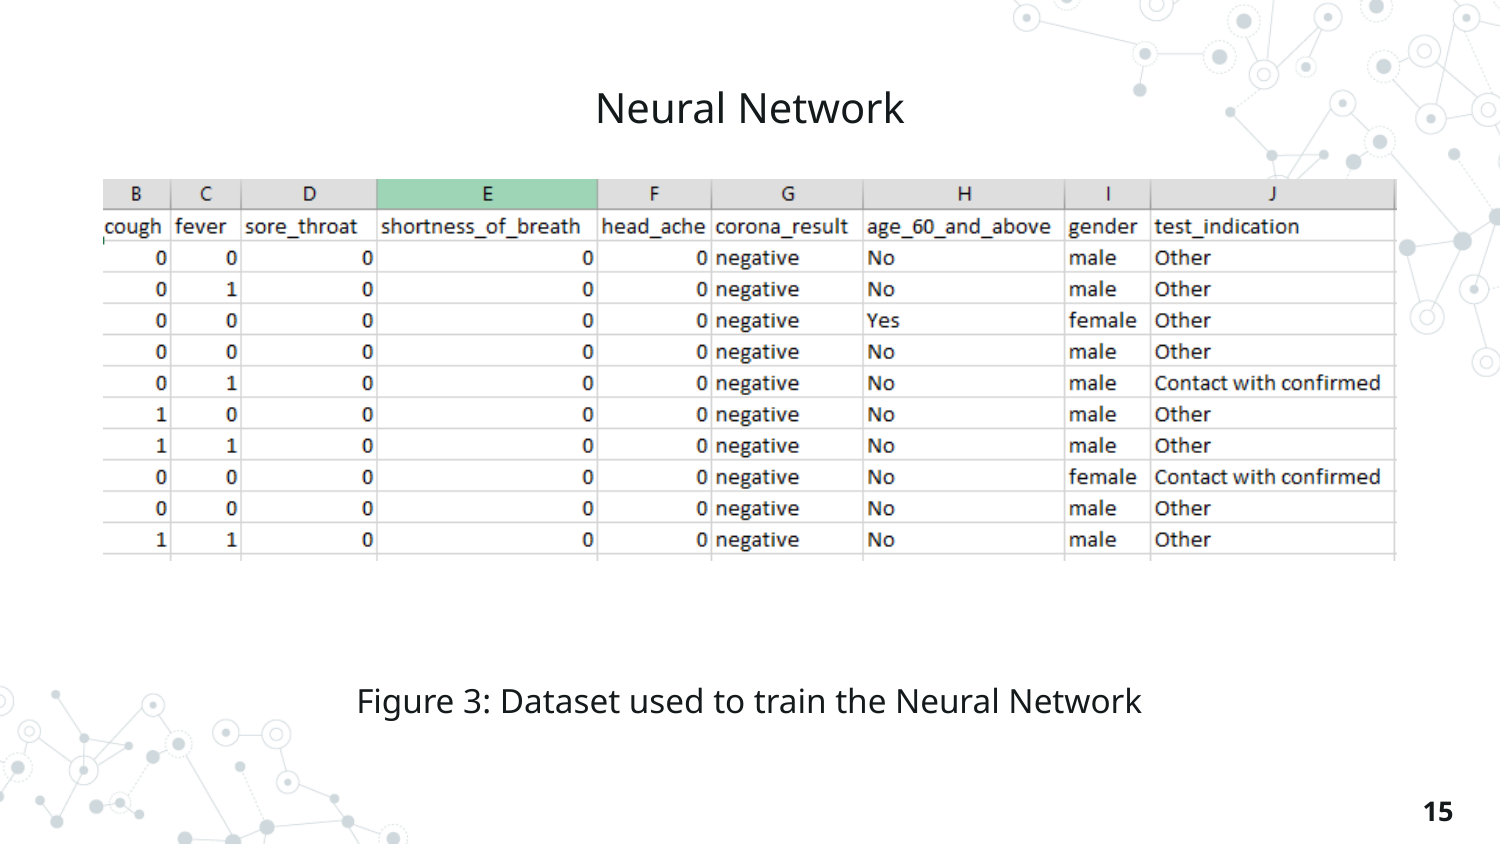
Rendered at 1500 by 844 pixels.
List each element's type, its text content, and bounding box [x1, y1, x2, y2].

text_box Neural Network [305, 64, 1195, 147]
text_box Figure 3: Dataset used to train the Neural Network [305, 652, 1195, 736]
slide_number 15 [1378, 779, 1469, 844]
picture [0, 0, 1500, 844]
